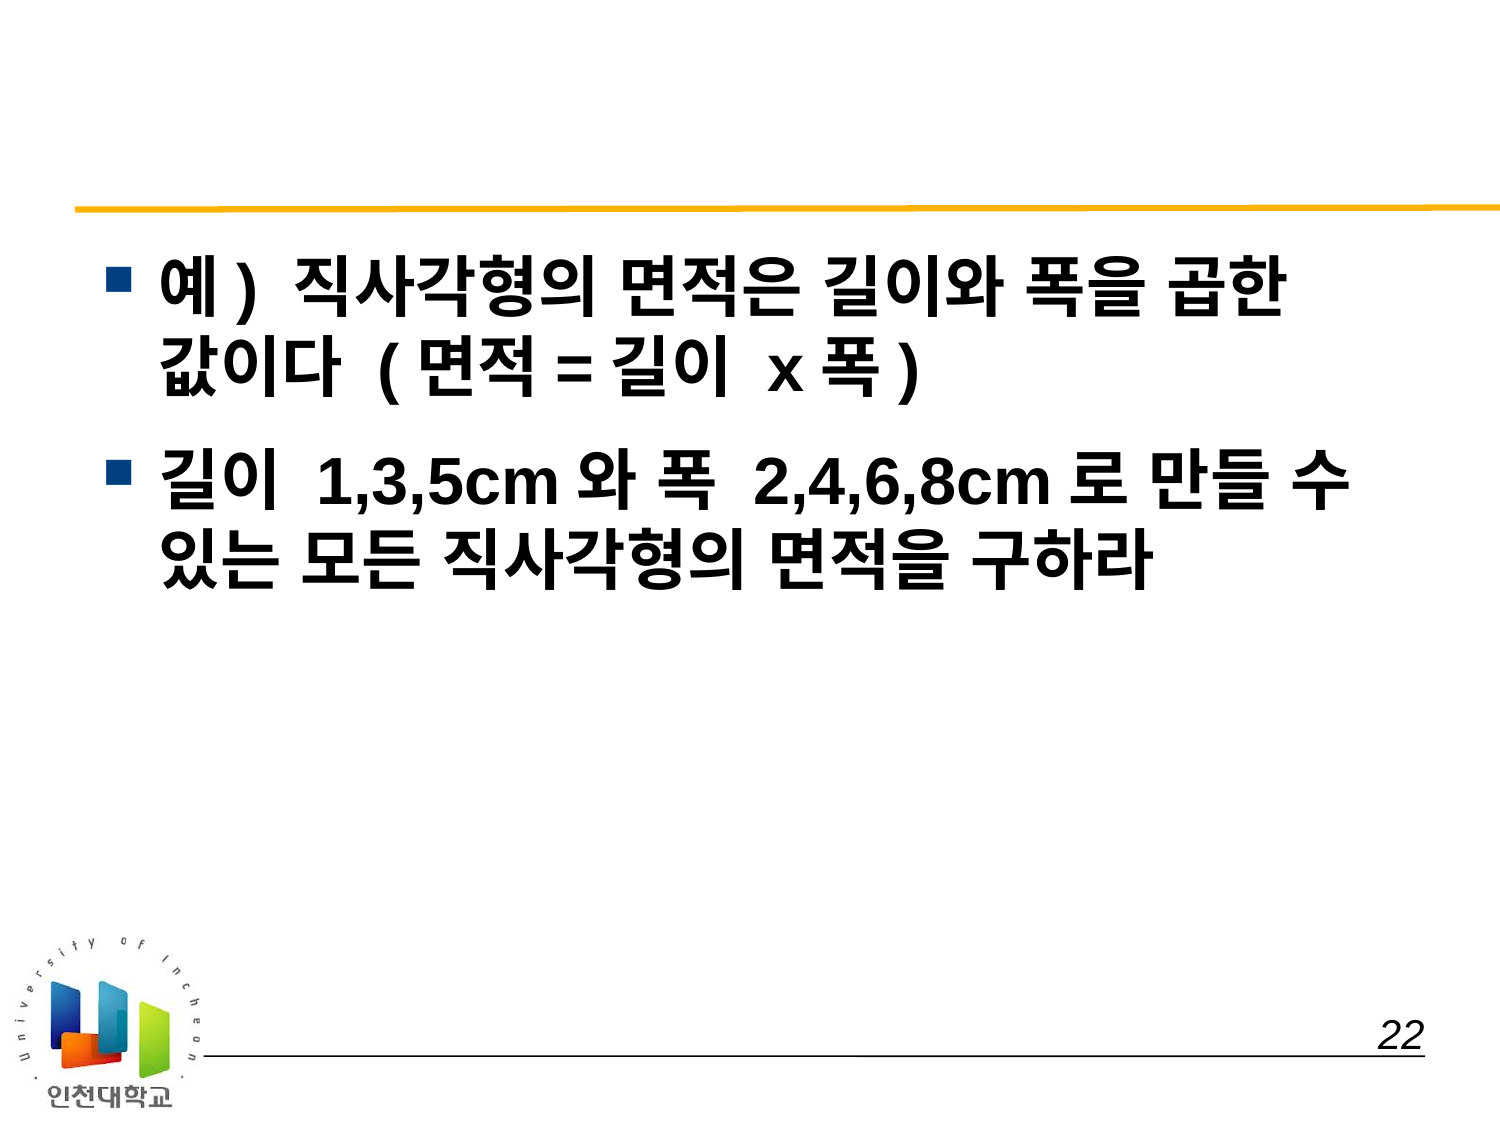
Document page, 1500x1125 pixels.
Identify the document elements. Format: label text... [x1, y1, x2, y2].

picture [14, 937, 200, 1108]
list 예) 직사각형의 면적은 길이와 폭을 곱한 값이다 (면적=길이 x폭) 길이 1,3,5cm와 폭 2,4,6,8cm로 만들 수 있는 모든 직사각형의 면적을 구하라 [87, 237, 1457, 919]
slide_number 22 [1112, 999, 1440, 1057]
